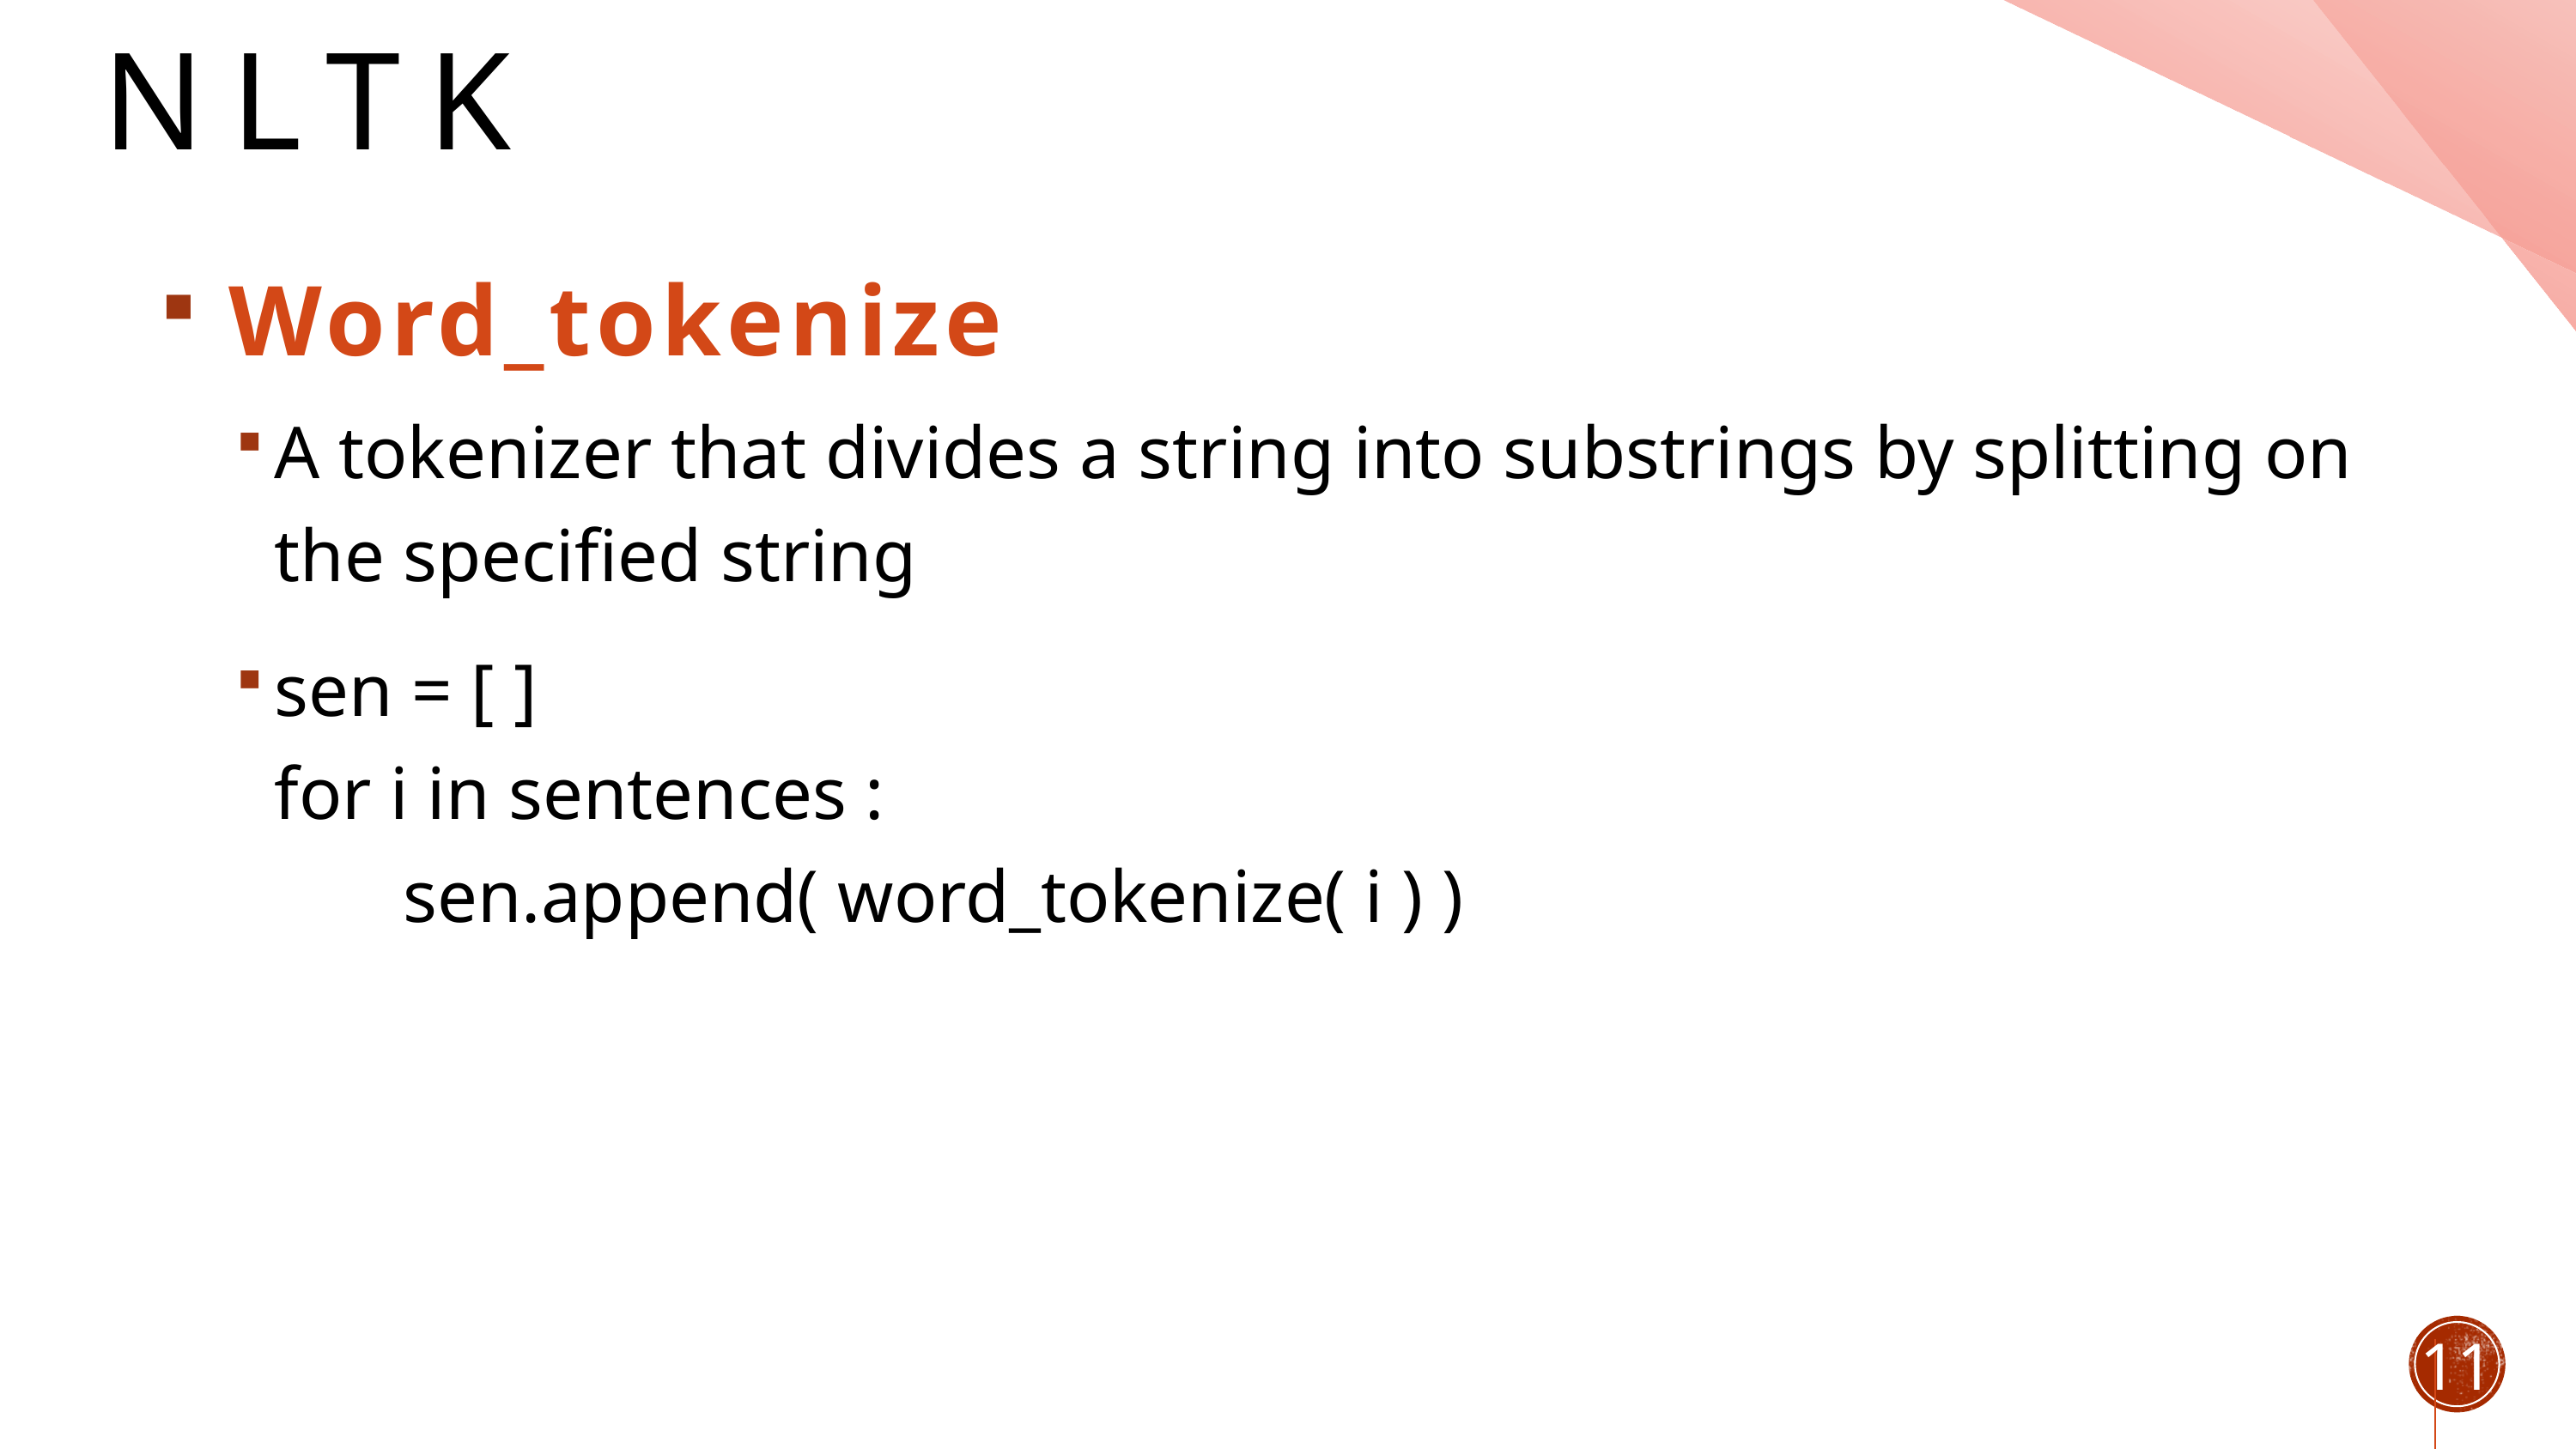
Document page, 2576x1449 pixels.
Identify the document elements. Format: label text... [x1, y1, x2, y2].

list A tokenizer that divides a string into substrings by splitting on the specified string sen = [ ] for i in sentences : sen.append( word_tokenize( i ) ) [222, 382, 2481, 1346]
list Word_tokenize [146, 229, 2251, 433]
title NLTK [89, 27, 2448, 186]
slide_number 11 [2302, 1300, 2576, 1428]
